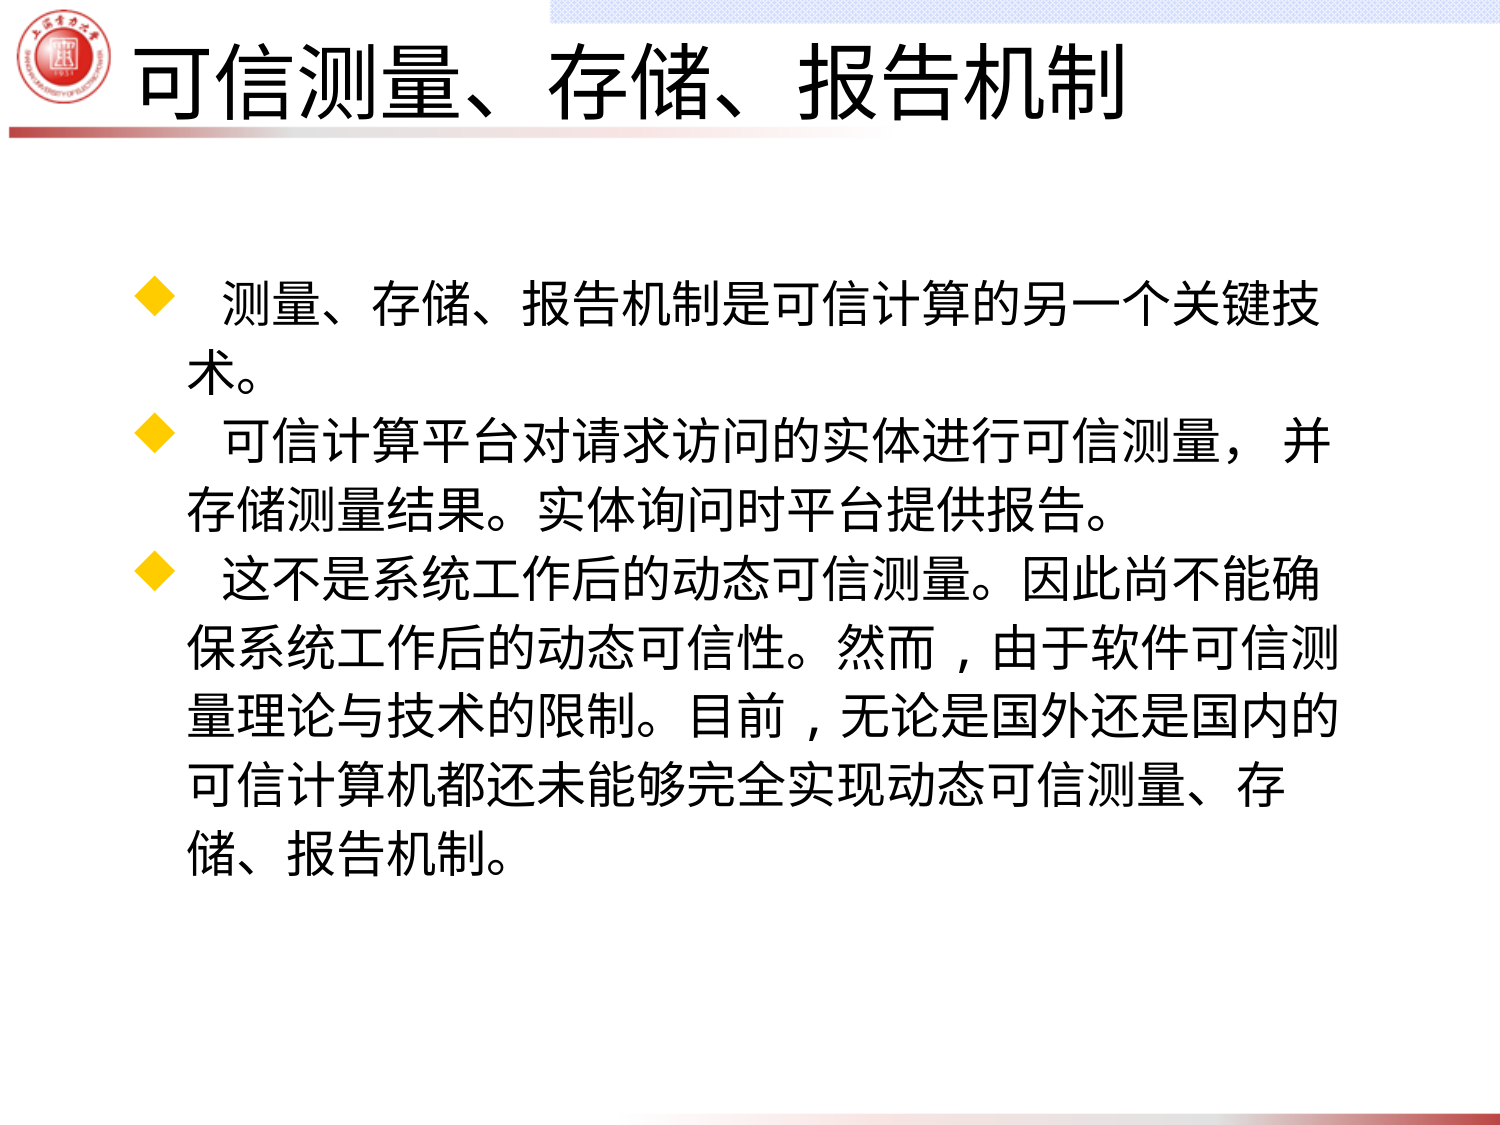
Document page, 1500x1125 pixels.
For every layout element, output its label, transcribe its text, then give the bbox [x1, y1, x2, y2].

picture [0, 0, 1500, 1125]
text_box 测量、存储、报告机制是可信计算的另一个关键技术。 可信计算平台对请求访问的实体进行可信测量， 并存储测量结果。实体询问时平台提供报告。 这不是系统工作后的动态可信测量。因此尚不能确保系统工作后的动态可信性。然而,由于软件可信测量理论与技术的限制。目前,无论是国外还是国内的可信计算机都还未能够完全实现动态可信测量、存储、报告机制。 [130, 212, 1366, 934]
text_box 可信测量、存储、报告机制 [130, 22, 1491, 150]
